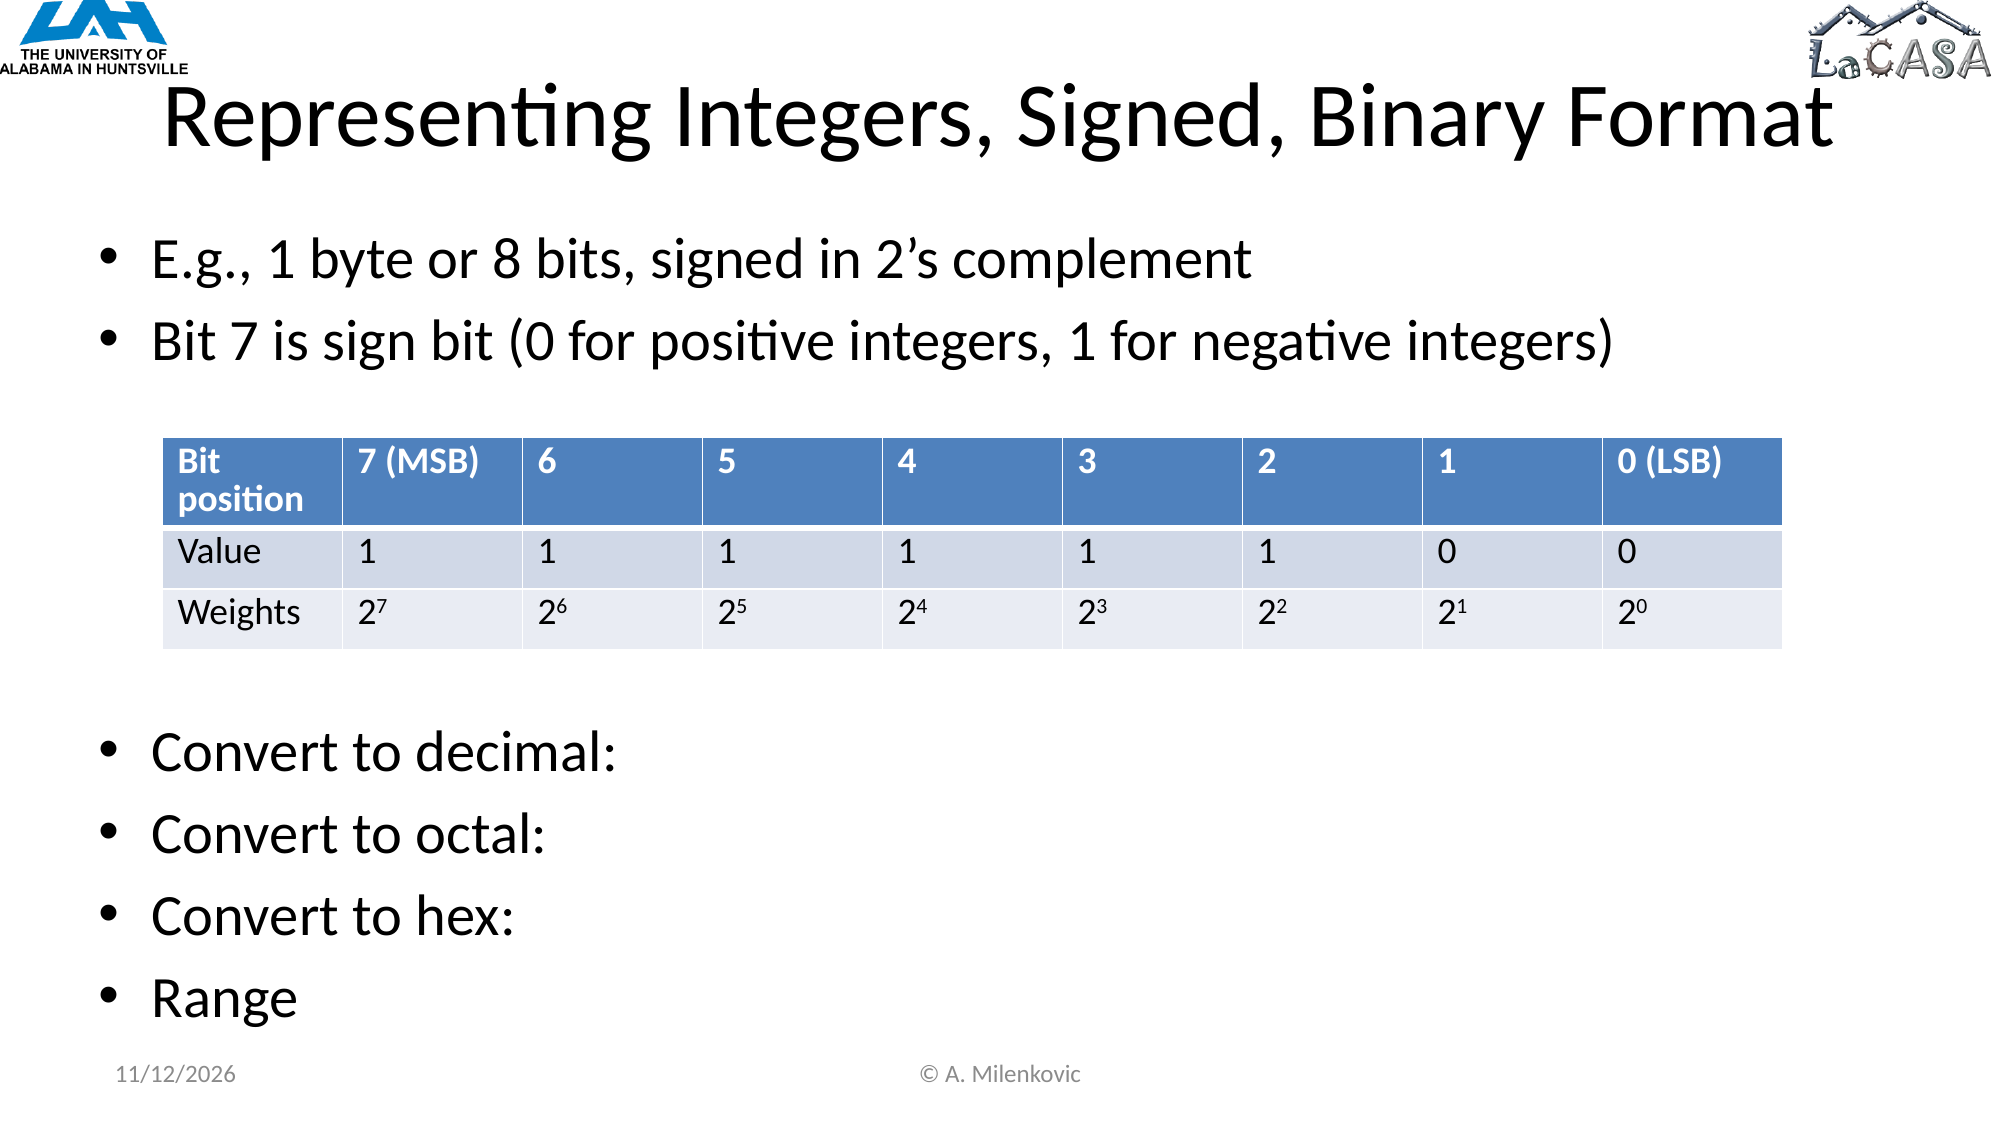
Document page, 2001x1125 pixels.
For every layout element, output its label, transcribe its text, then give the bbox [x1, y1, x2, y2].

table_cell 1 [1063, 531, 1242, 588]
table_cell 26 [523, 590, 702, 649]
table_cell 0 [1423, 531, 1602, 588]
list E.g., 1 byte or 8 bits, signed in 2’s complement Bit 7 is sign bit (0 for positive integers, 1 for negative integers) Convert to decimal: Convert to octal: Convert to hex: Range [83, 212, 1884, 1043]
table_cell 1 [883, 531, 1062, 588]
table_cell 23 [1063, 590, 1242, 649]
picture [0, 0, 189, 75]
table_header 1 [1423, 438, 1602, 525]
table_header 3 [1063, 438, 1242, 525]
table_header 5 [703, 438, 882, 525]
table_header 4 [883, 438, 1062, 525]
table_cell 21 [1423, 590, 1602, 649]
table_header Bit position [163, 438, 342, 525]
table_header 0 (LSB) [1603, 438, 1782, 525]
table_cell Weights [163, 590, 342, 649]
table_cell 1 [343, 531, 522, 588]
table_cell 0 [1603, 531, 1782, 588]
table_cell 25 [703, 590, 882, 649]
title Representing Integers, Signed, Binary Format [99, 45, 1900, 175]
table_cell 22 [1243, 590, 1422, 649]
table_header 2 [1243, 438, 1422, 525]
table_cell 24 [883, 590, 1062, 649]
picture [1798, 0, 2000, 85]
table_cell 1 [523, 531, 702, 588]
table_cell 1 [1243, 531, 1422, 588]
table_cell Value [163, 531, 342, 588]
table_cell 20 [1603, 590, 1782, 649]
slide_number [99, 1042, 567, 1103]
footer © A. Milenkovic [683, 1042, 1317, 1103]
table_cell 1 [703, 531, 882, 588]
table_header 6 [523, 438, 702, 525]
table_header 7 (MSB) [343, 438, 522, 525]
table_cell 27 [343, 590, 522, 649]
